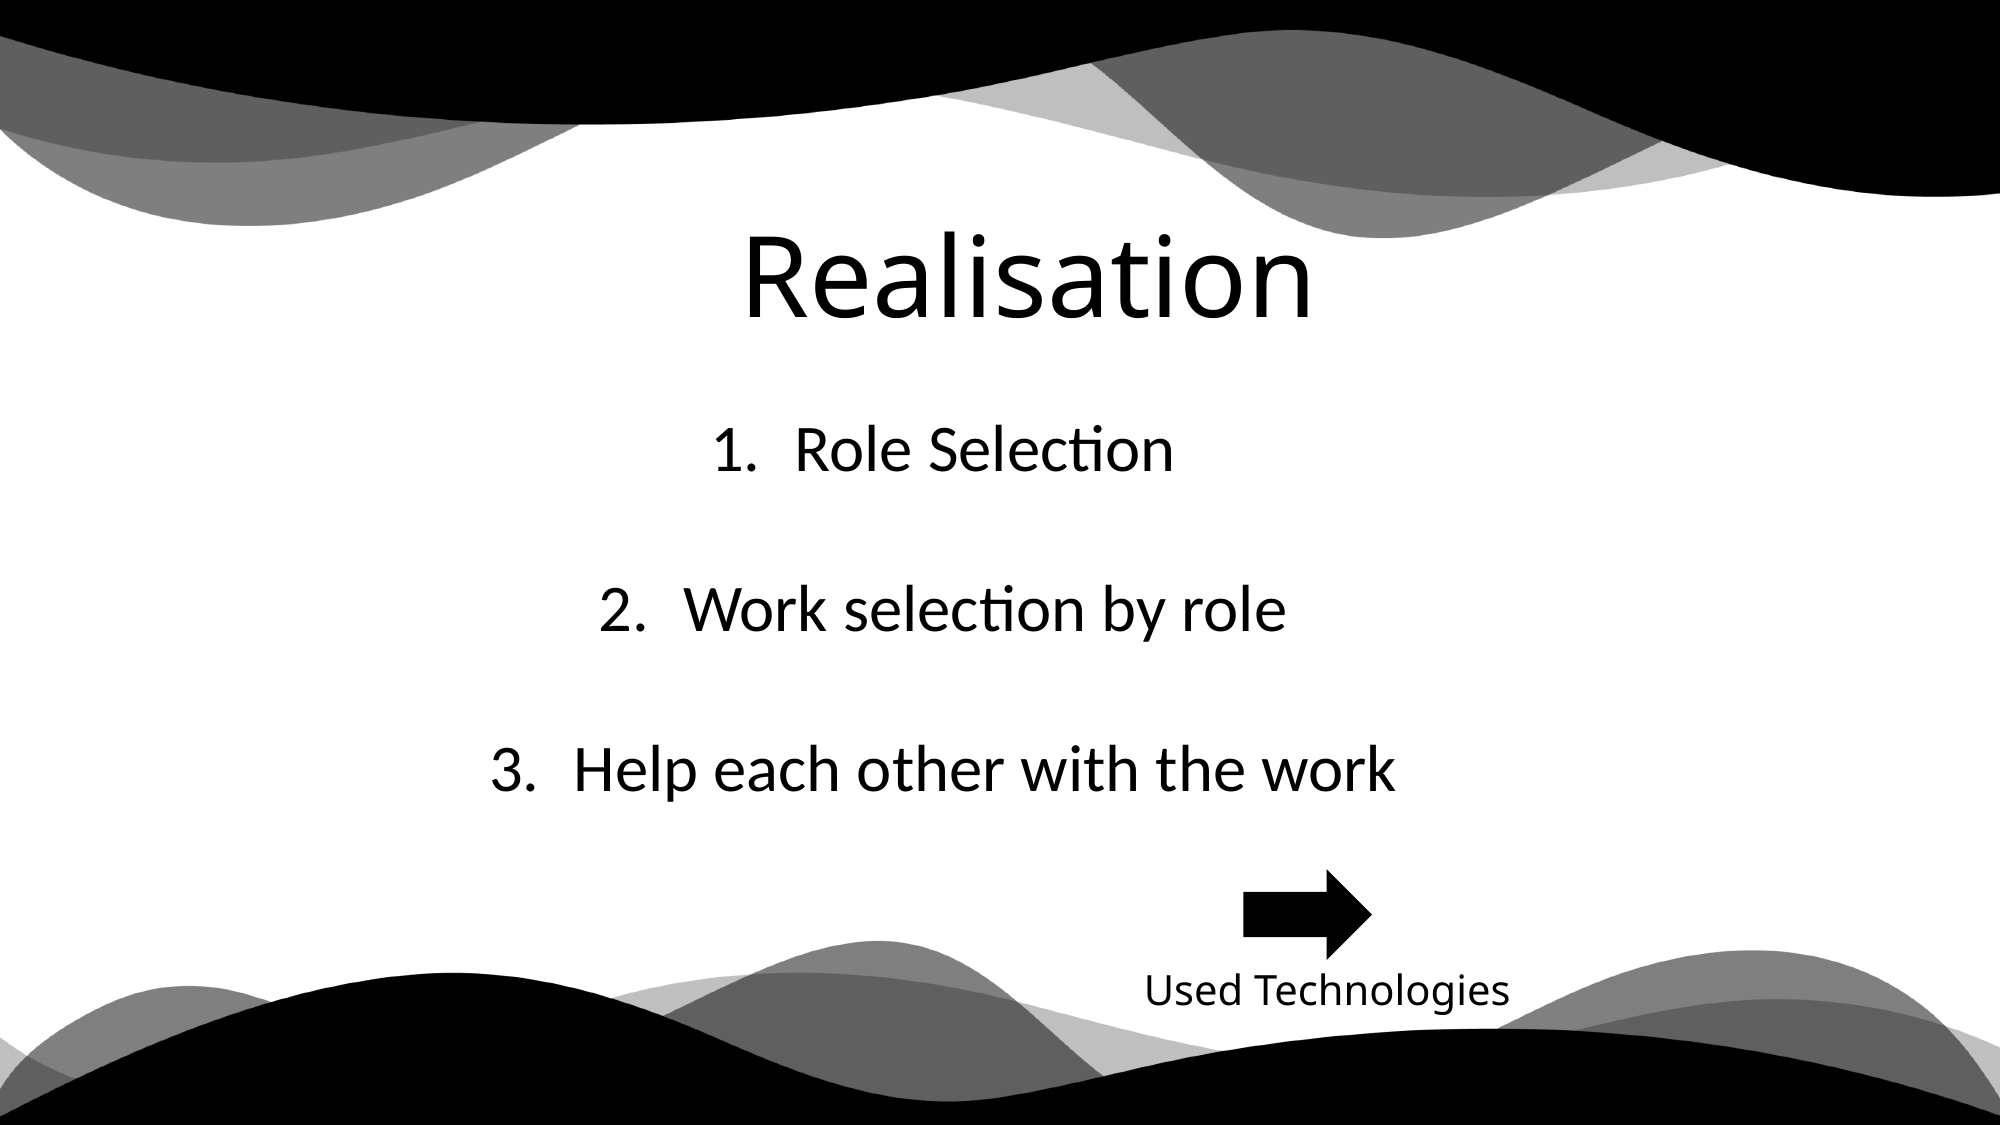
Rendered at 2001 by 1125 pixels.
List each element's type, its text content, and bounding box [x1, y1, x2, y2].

picture [0, 940, 2000, 1125]
picture [0, 0, 2000, 239]
text_box [1243, 869, 1373, 940]
text_box Role Selection Work selection by role Help each other with the work [453, 397, 1433, 813]
text_box Realisation [724, 239, 1725, 348]
